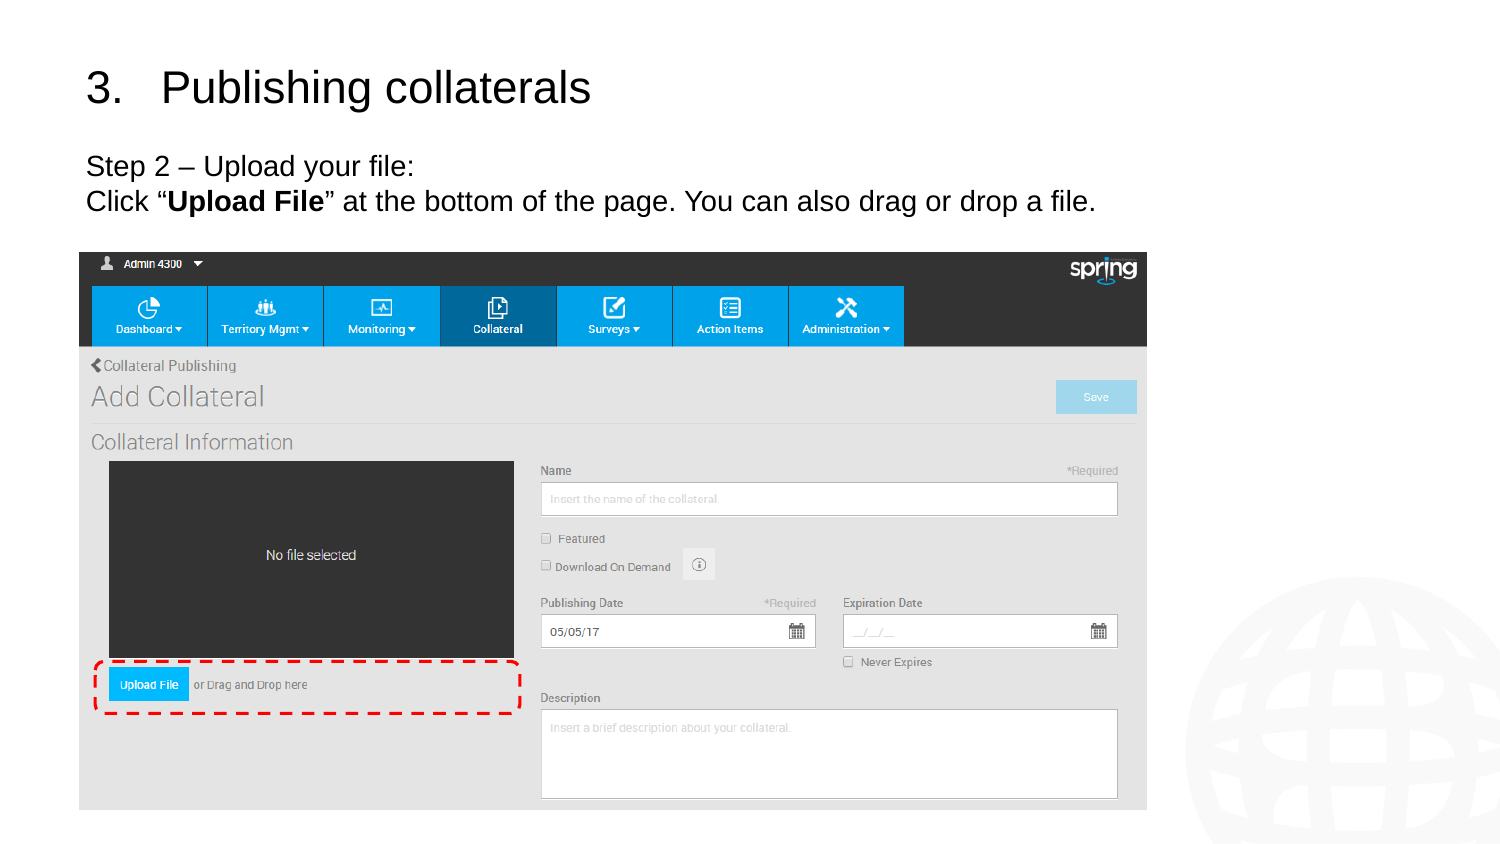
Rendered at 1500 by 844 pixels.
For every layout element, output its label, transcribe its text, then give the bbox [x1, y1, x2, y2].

picture [0, 0, 1500, 844]
text_box Publishing collaterals Step 2 – Upload your file: Click “Upload File” at the bottom of the page. You can also drag or drop a file. [70, 49, 1430, 225]
